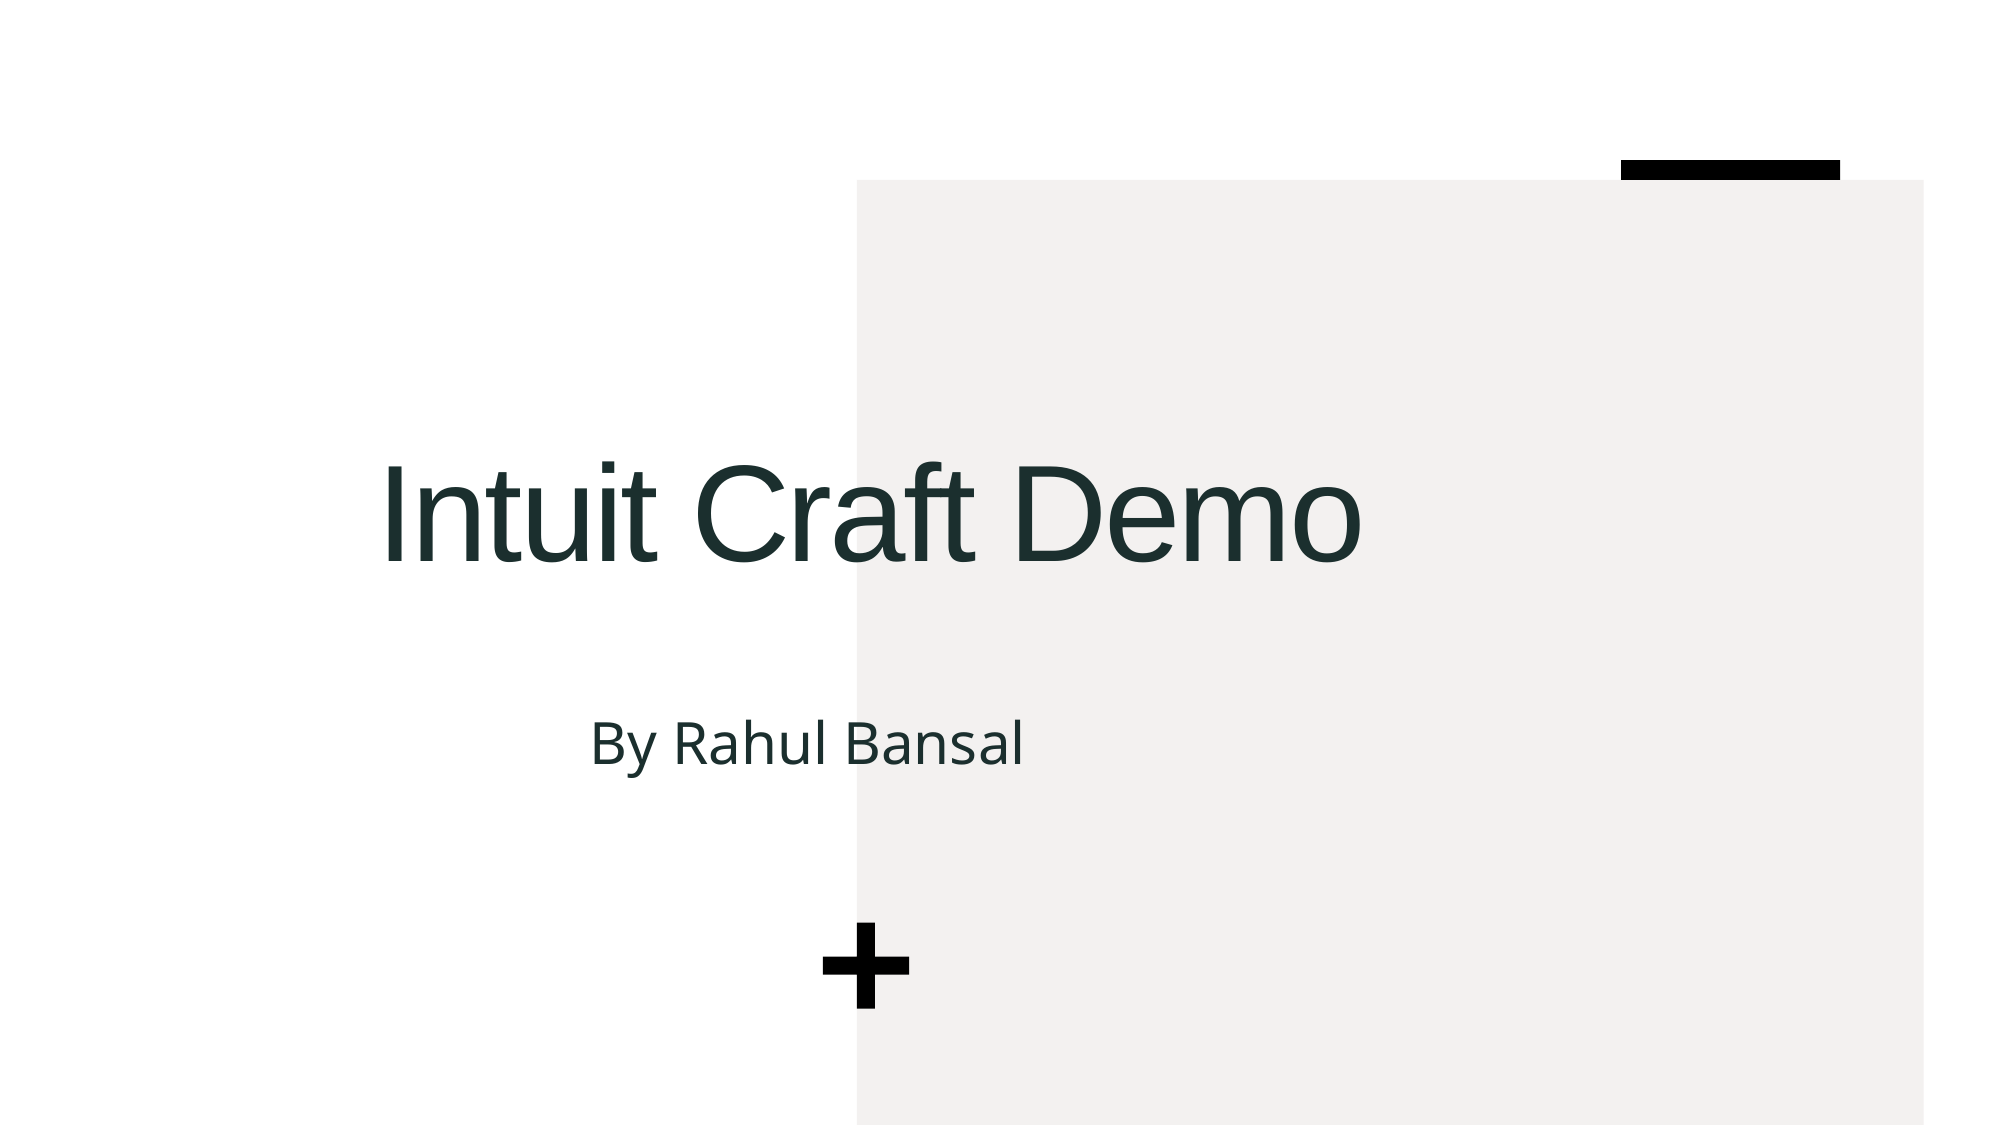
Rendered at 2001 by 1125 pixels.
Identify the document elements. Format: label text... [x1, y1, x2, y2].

subtitle By Rahul Bansal [574, 698, 1426, 811]
title Intuit Craft Demo [361, 252, 1426, 597]
